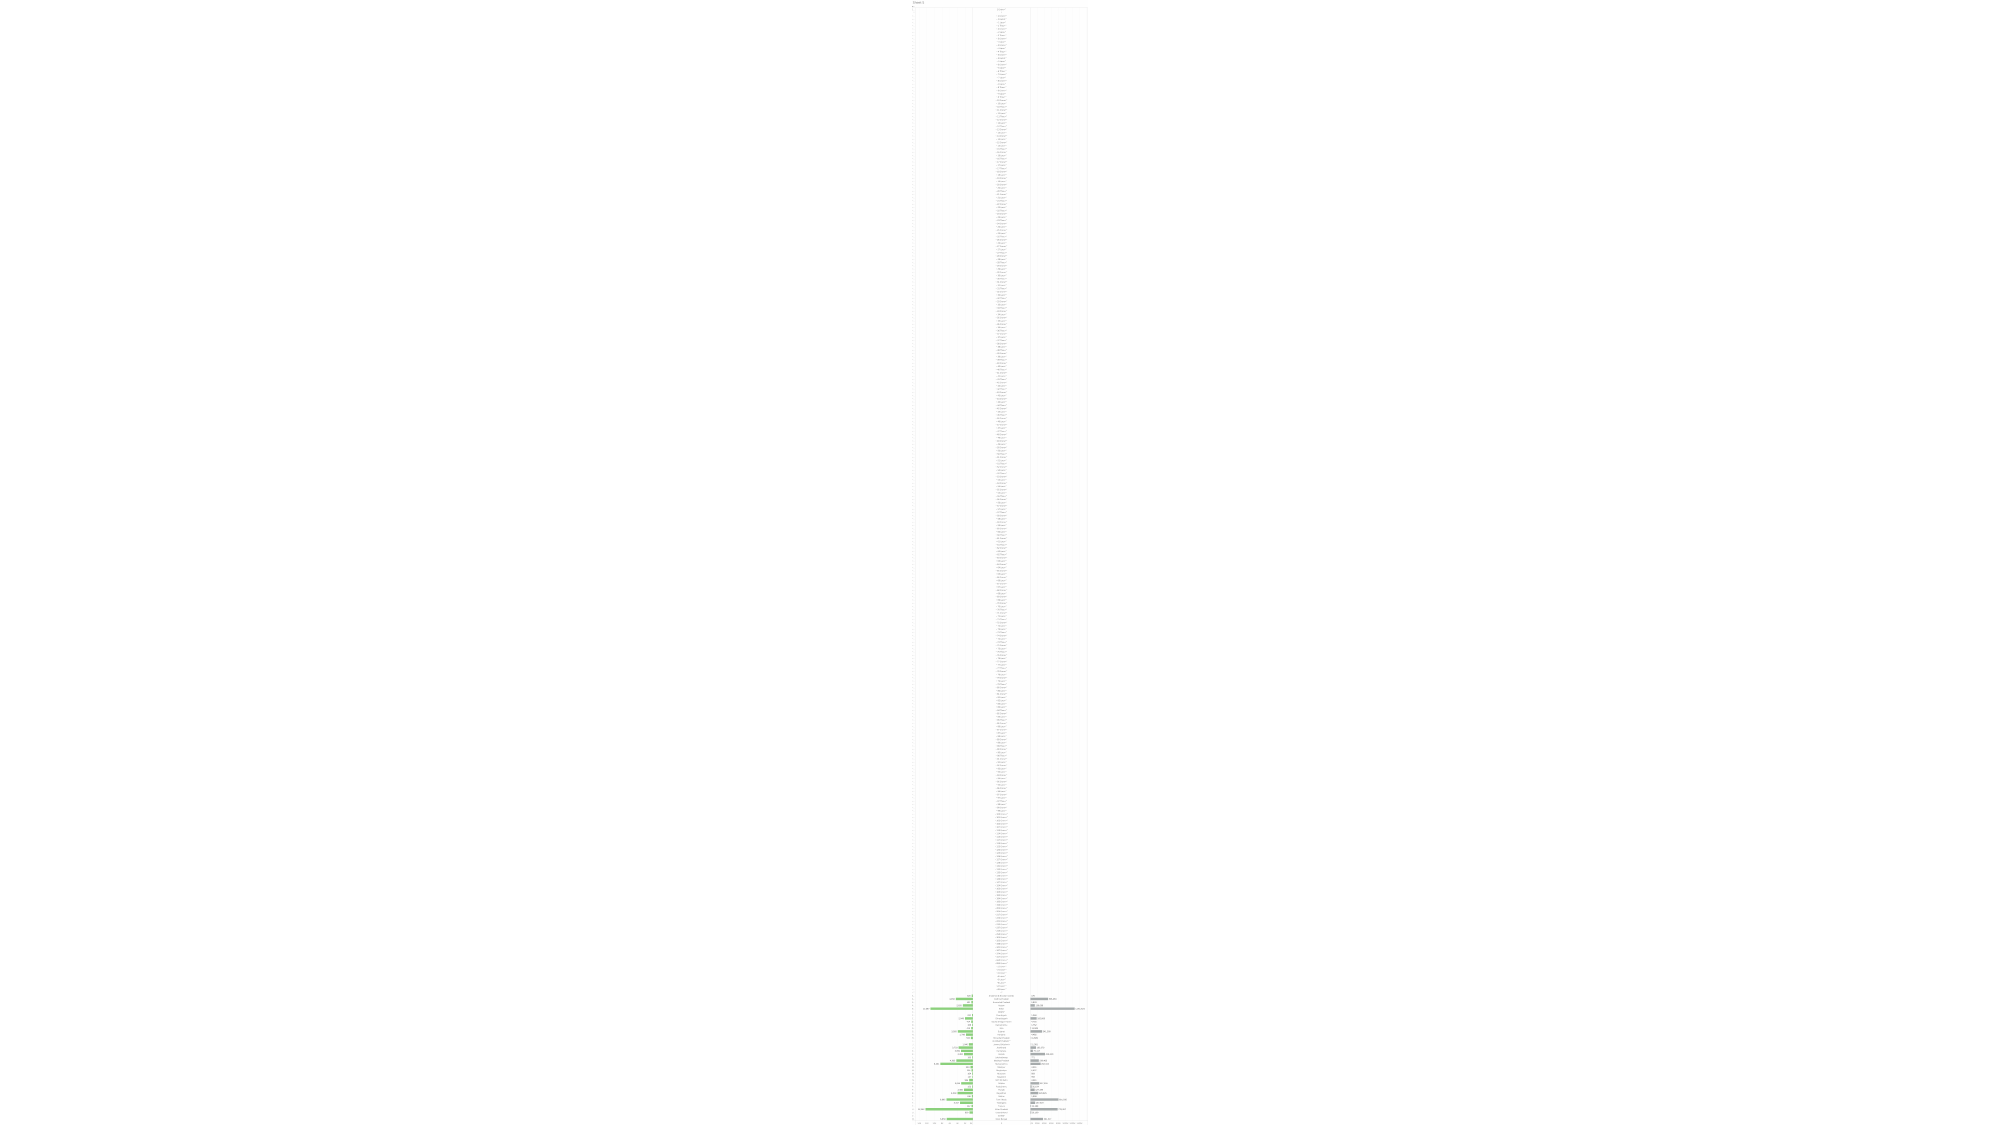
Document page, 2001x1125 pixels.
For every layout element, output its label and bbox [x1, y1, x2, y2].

picture [912, 0, 1088, 1125]
